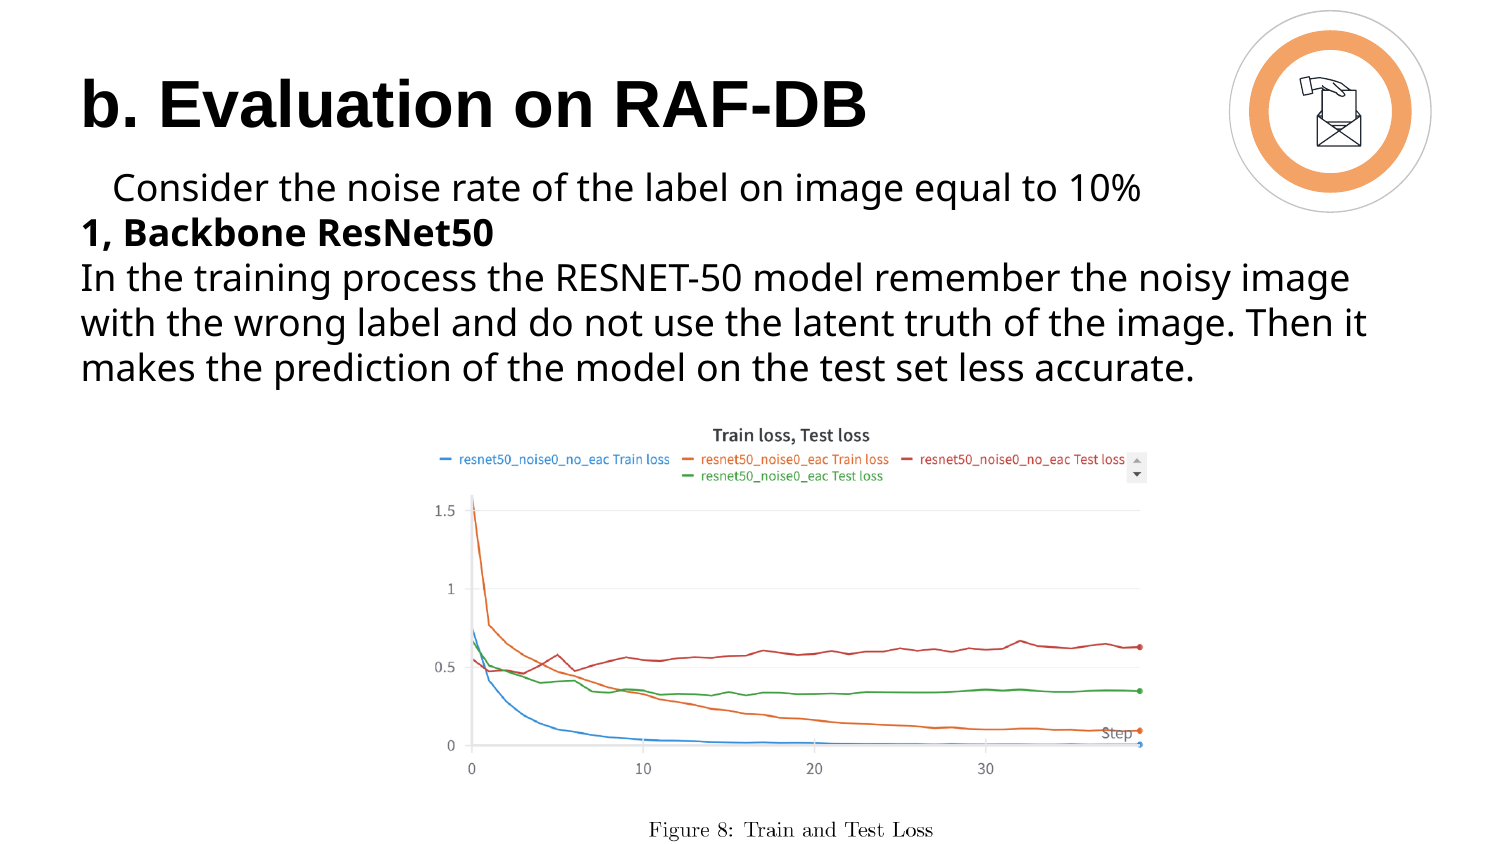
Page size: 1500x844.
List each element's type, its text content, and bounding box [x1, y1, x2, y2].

text_box [1299, 76, 1362, 147]
text_box [1228, 9, 1432, 213]
text_box b. Evaluation on RAF-DB Consider the noise rate of the label on image equal to 10% 1, Backbone ResNet50 In the training process the RESNET-50 model remember the noisy image with the wrong label and do not use the latent truth of the image. Then it makes the prediction of the model on the test set less accurate. [65, 13, 1396, 571]
picture [428, 421, 1184, 844]
text_box [1249, 30, 1412, 193]
